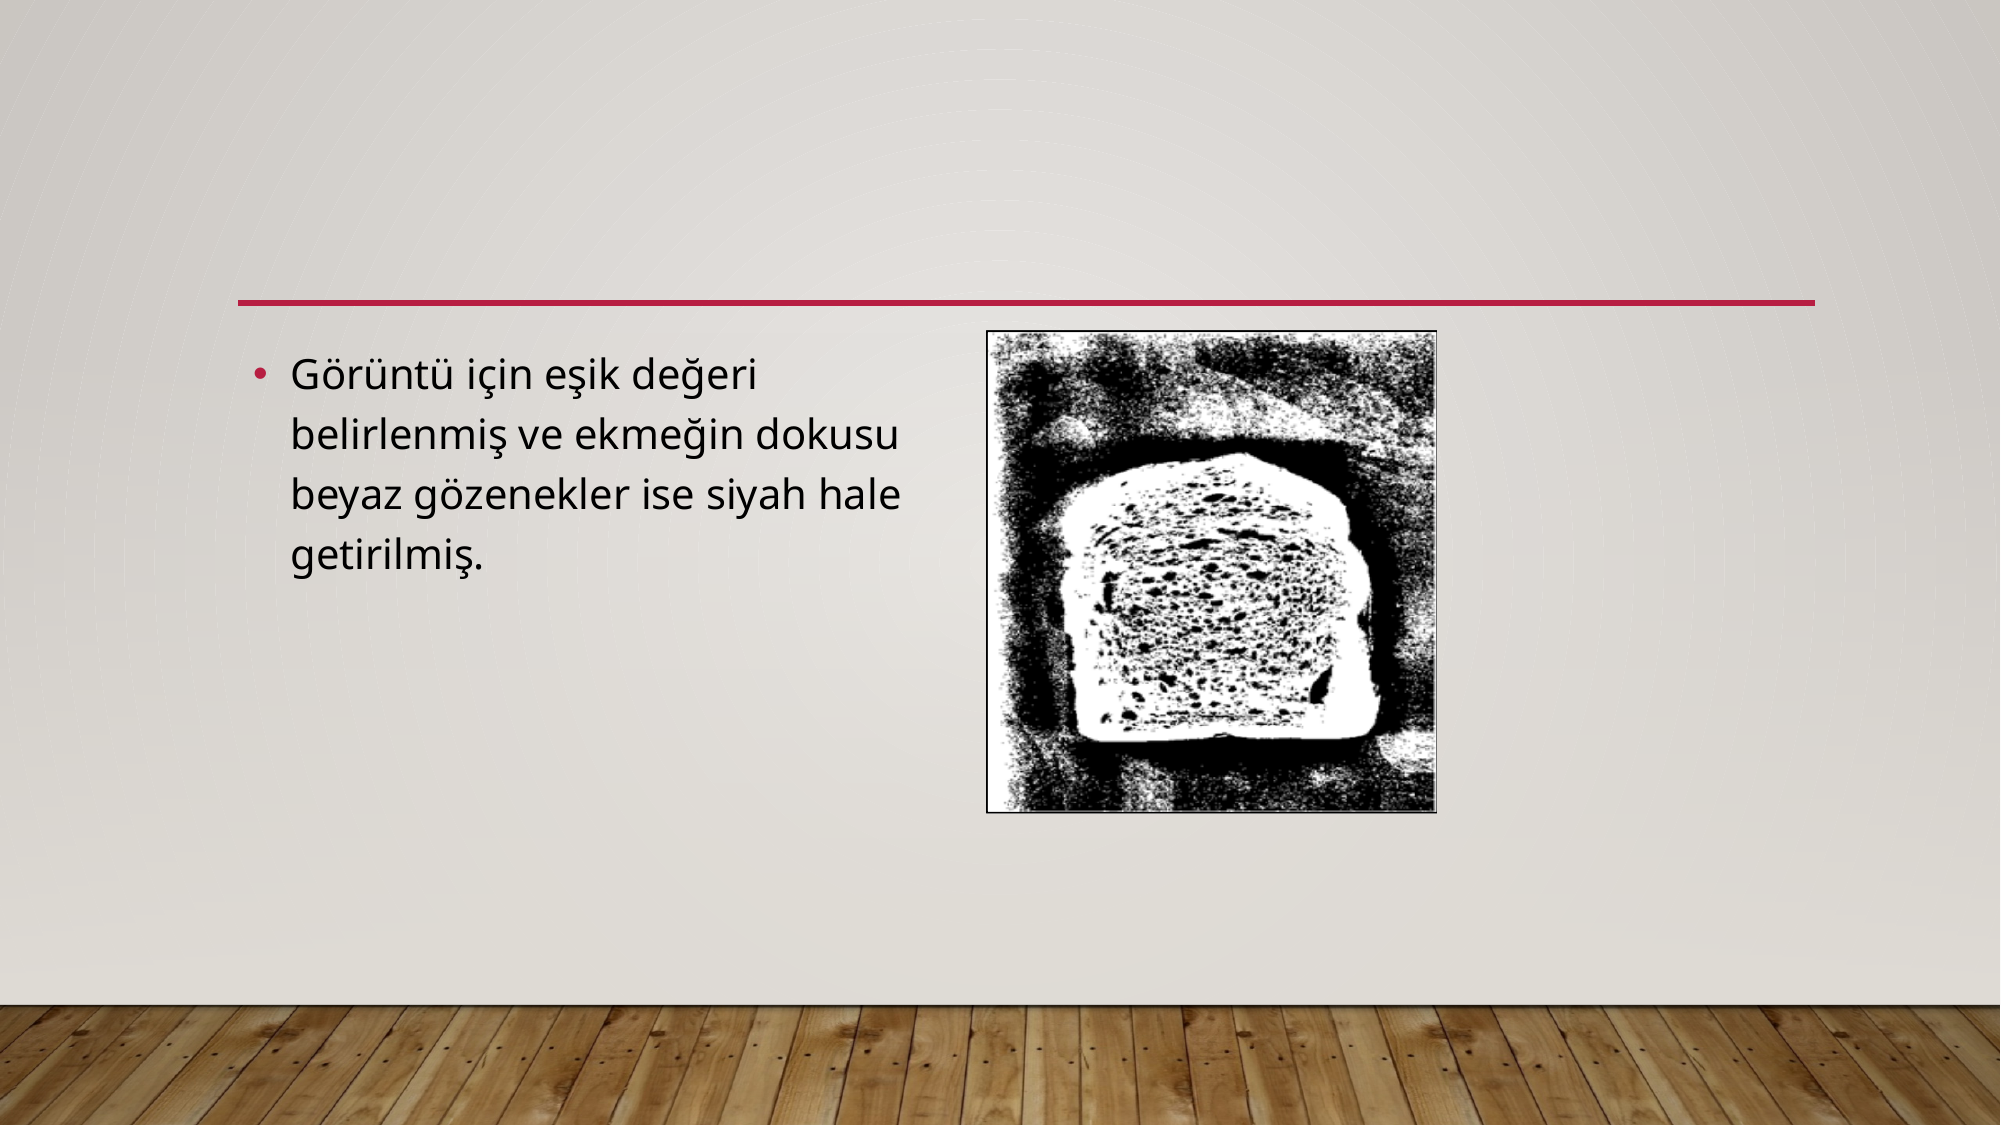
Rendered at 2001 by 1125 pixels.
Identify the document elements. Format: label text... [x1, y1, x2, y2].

picture [0, 1005, 2000, 1125]
list Görüntü için eşik değeri belirlenmiş ve ekmeğin dokusu beyaz gözenekler ise siyah hale getirilmiş. [238, 330, 939, 897]
picture [986, 329, 1437, 815]
